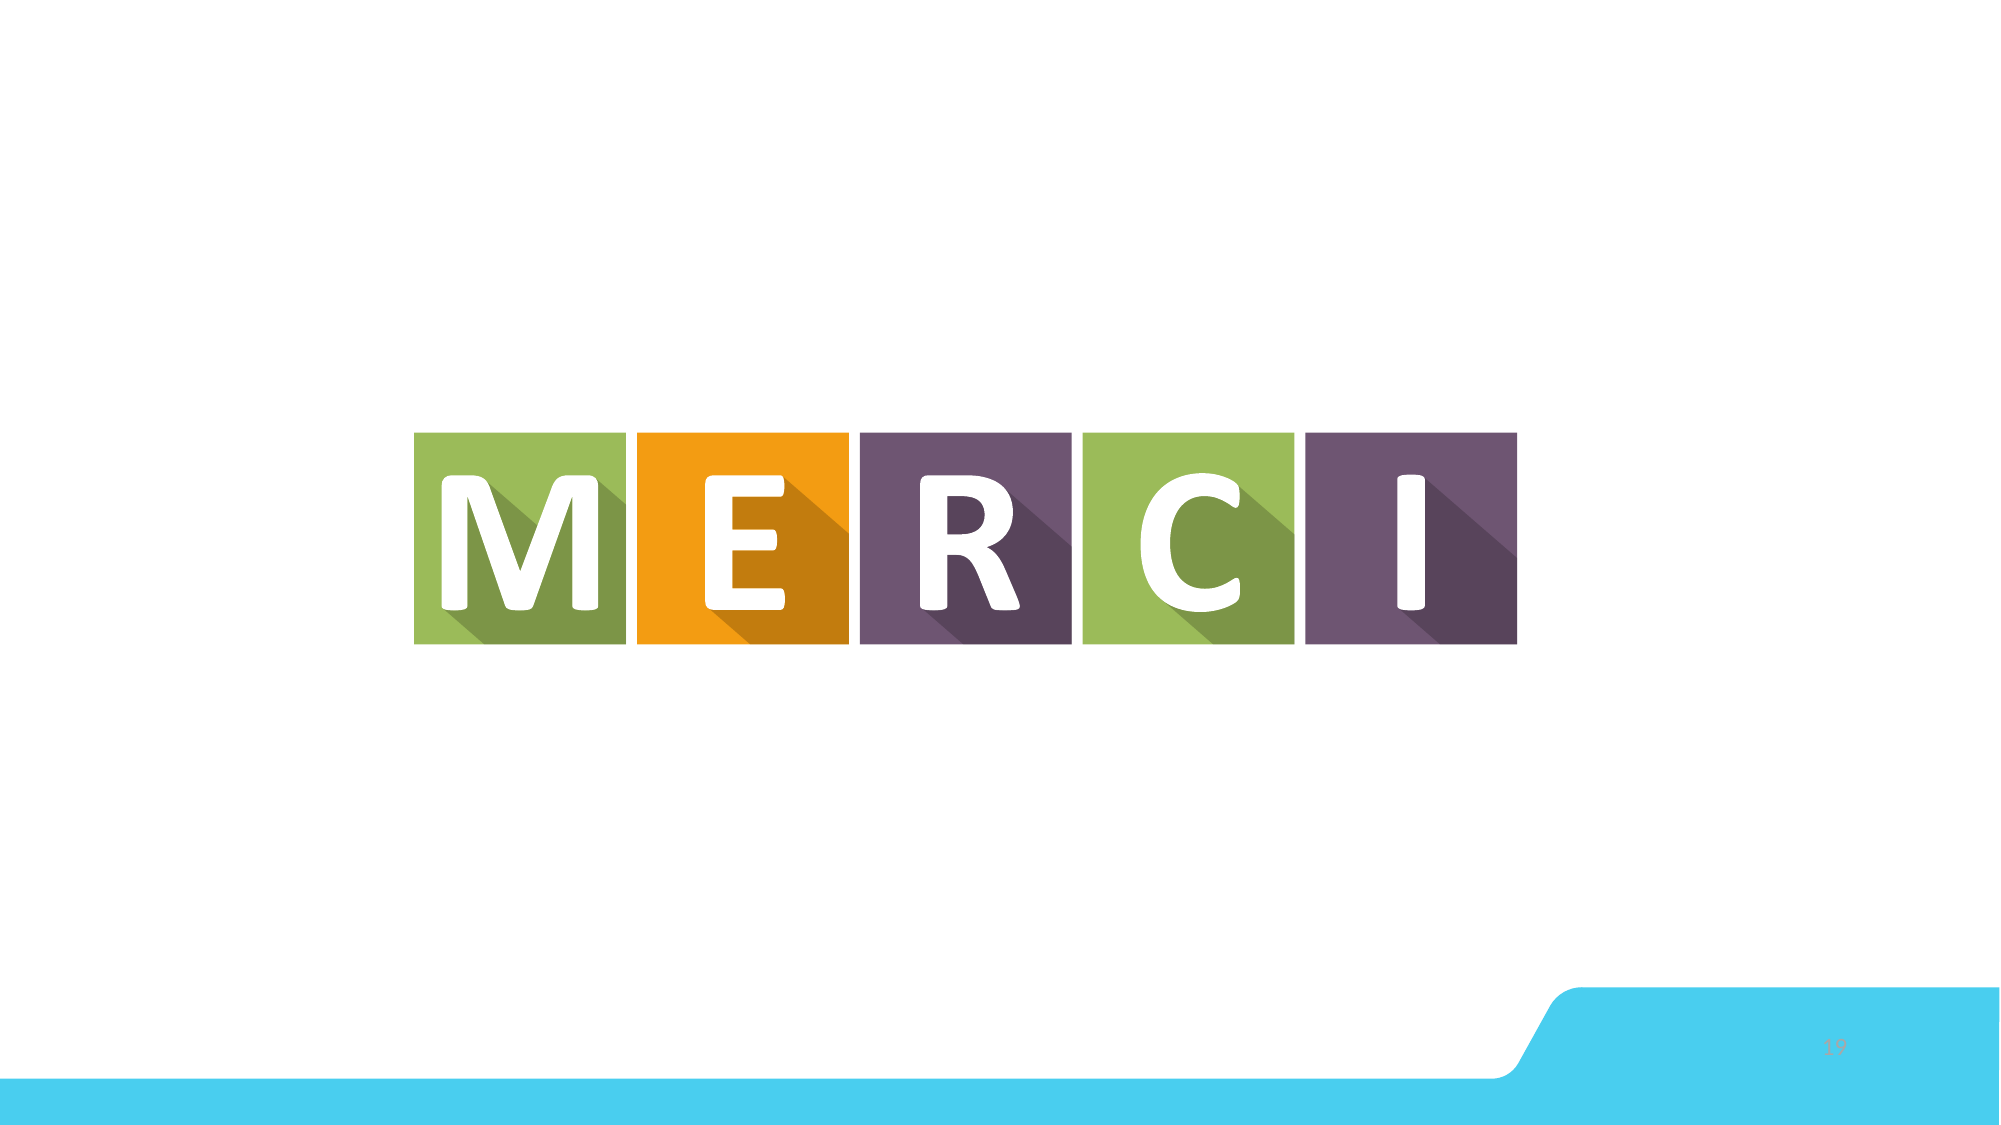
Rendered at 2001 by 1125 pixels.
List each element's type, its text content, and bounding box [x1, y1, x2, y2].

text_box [859, 432, 1072, 645]
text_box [1305, 432, 1518, 645]
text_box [414, 432, 626, 645]
slide_number 19 [1412, 1015, 1863, 1076]
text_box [1082, 432, 1295, 645]
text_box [636, 432, 849, 645]
